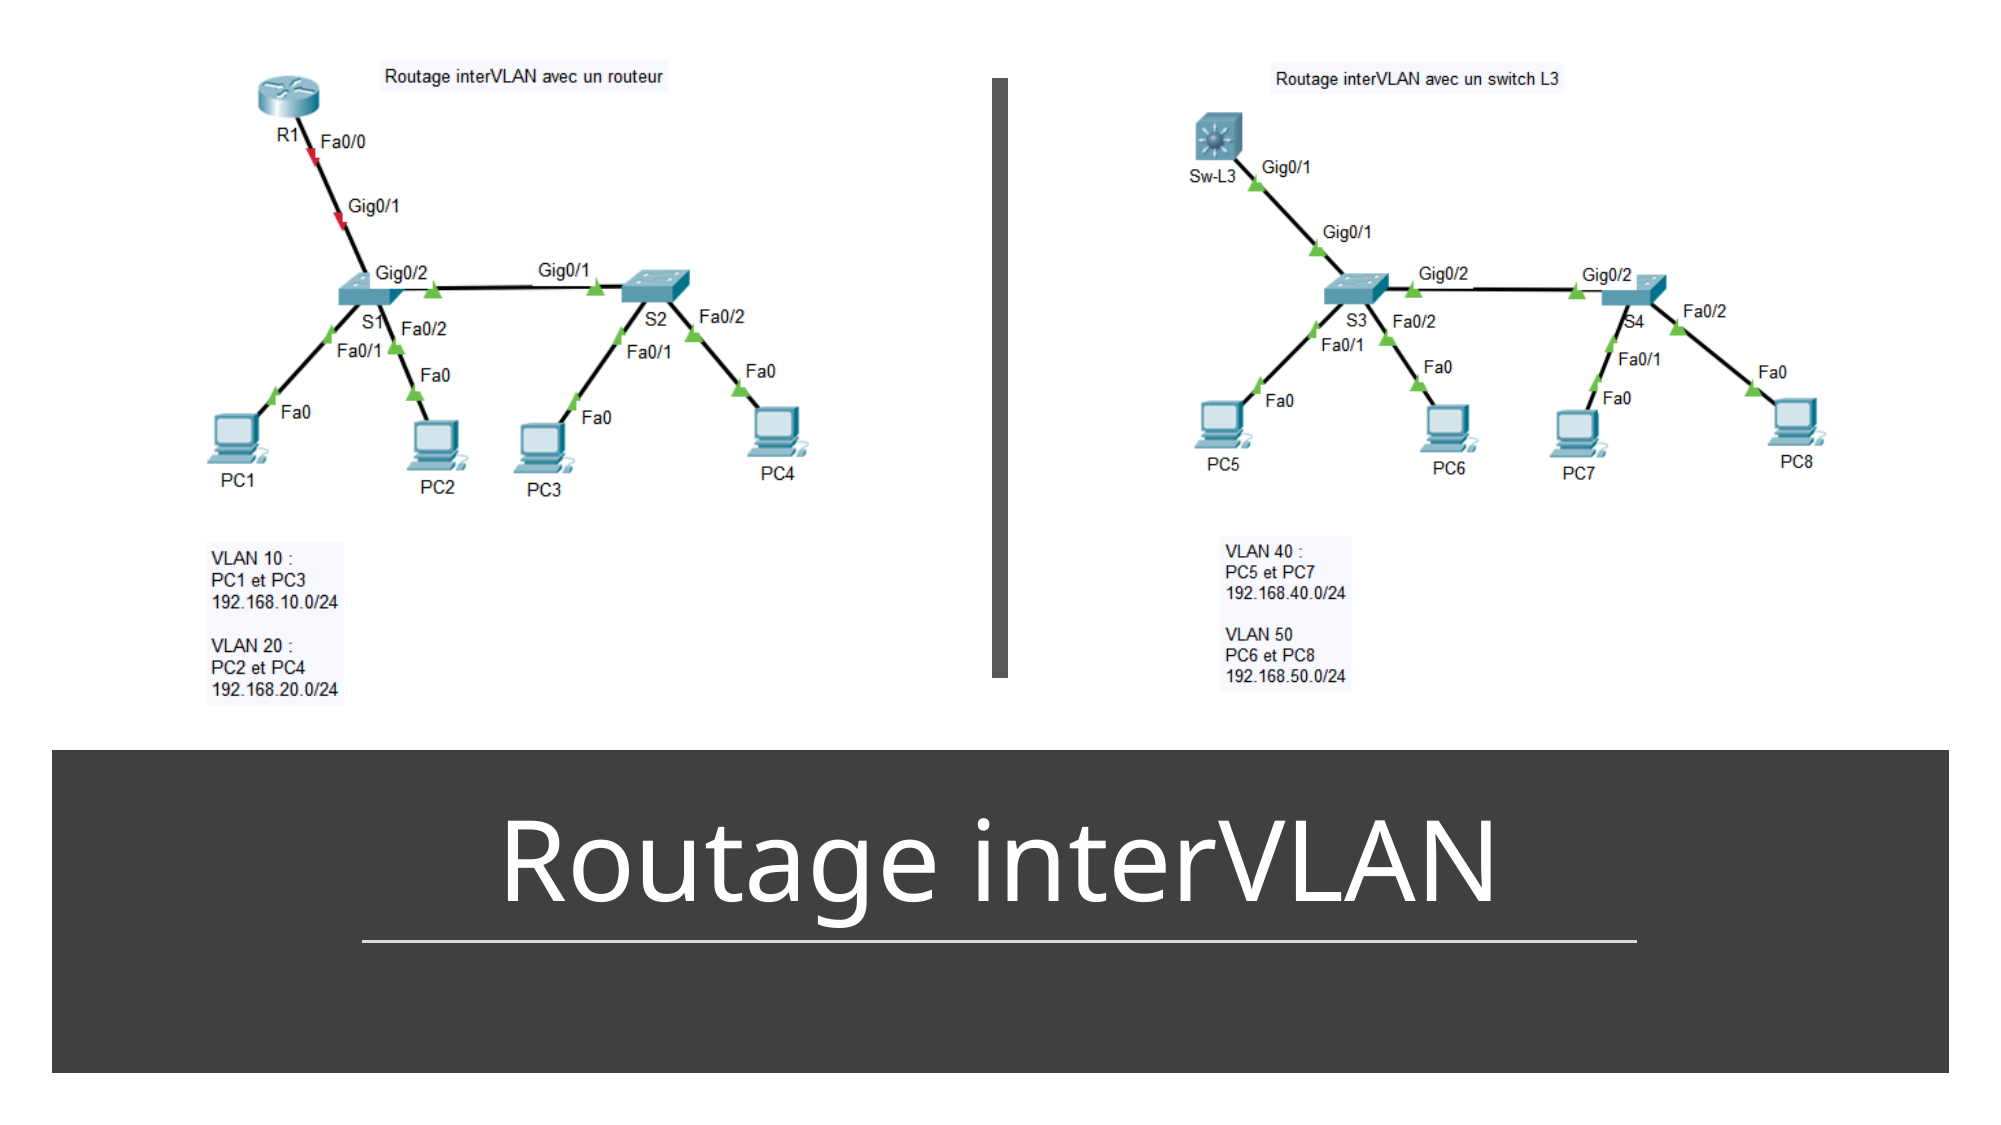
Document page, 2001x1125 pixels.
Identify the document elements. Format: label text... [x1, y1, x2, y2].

text_box [61, 759, 1939, 1064]
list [176, 50, 824, 707]
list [1153, 50, 1847, 707]
title Routage interVLAN [86, 780, 1914, 933]
